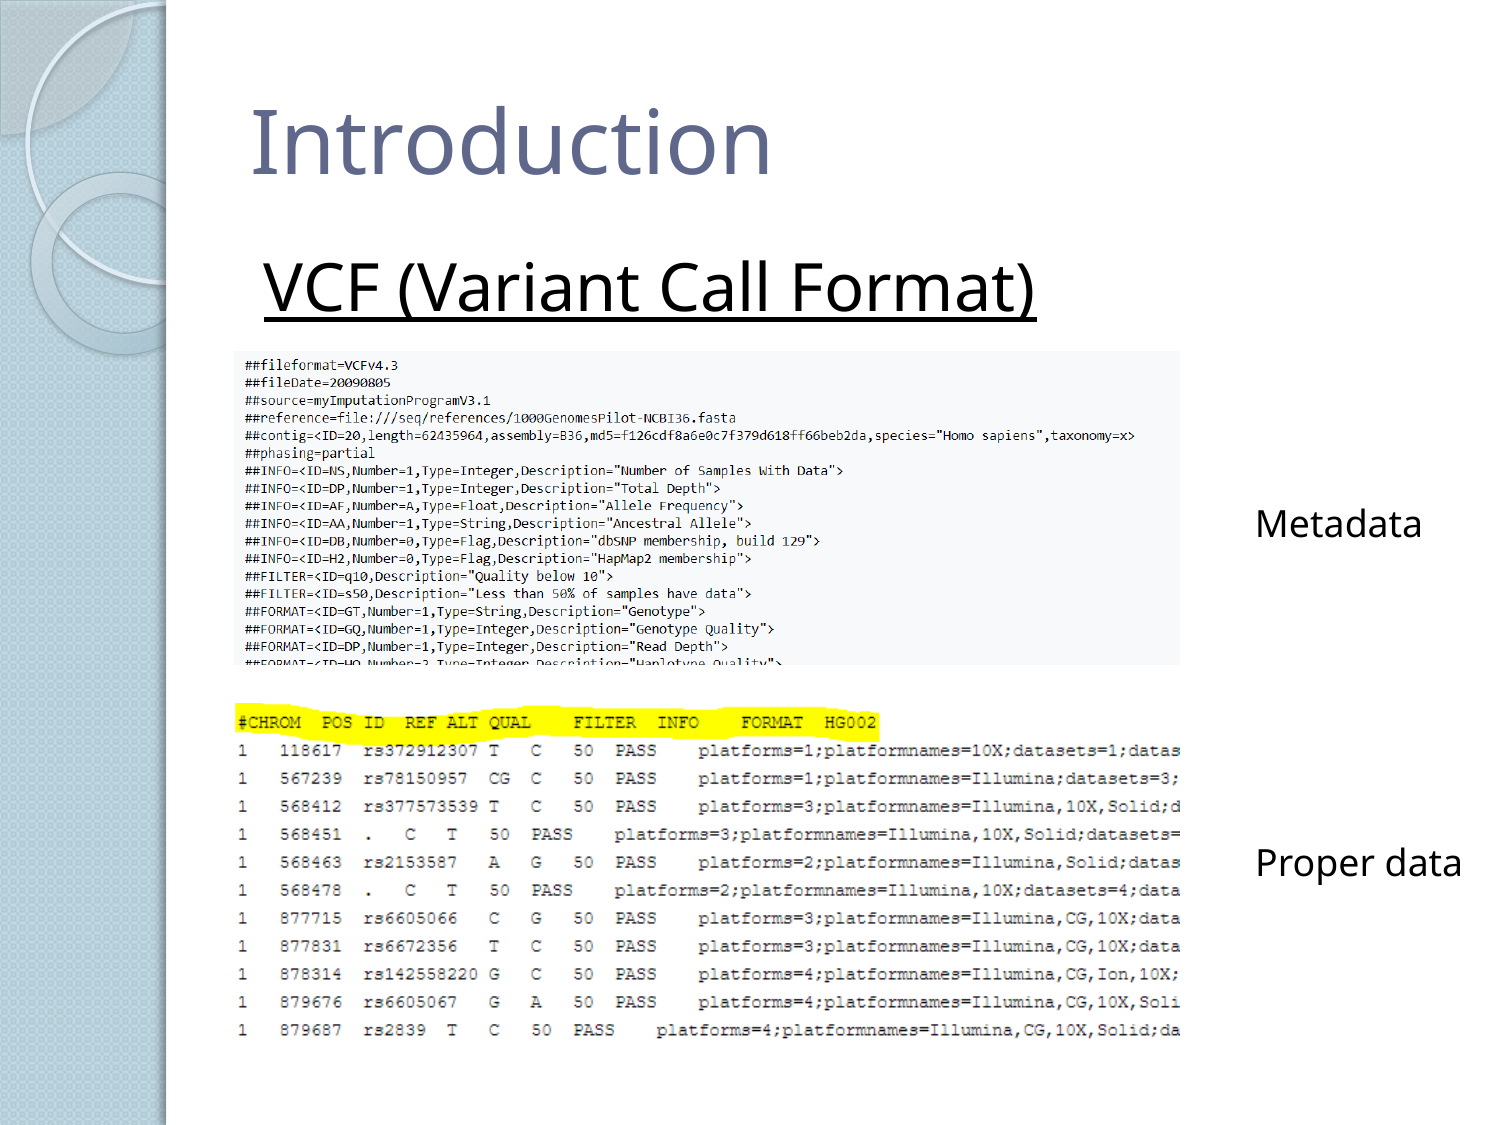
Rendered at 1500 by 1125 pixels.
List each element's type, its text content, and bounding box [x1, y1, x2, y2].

title Introduction [235, 45, 1466, 233]
text_box Proper data [1240, 831, 1479, 892]
picture [234, 702, 1180, 1044]
text_box Metadata [1240, 492, 1438, 552]
list VCF (Variant Call Format) [235, 237, 1466, 1025]
picture [234, 351, 1180, 666]
